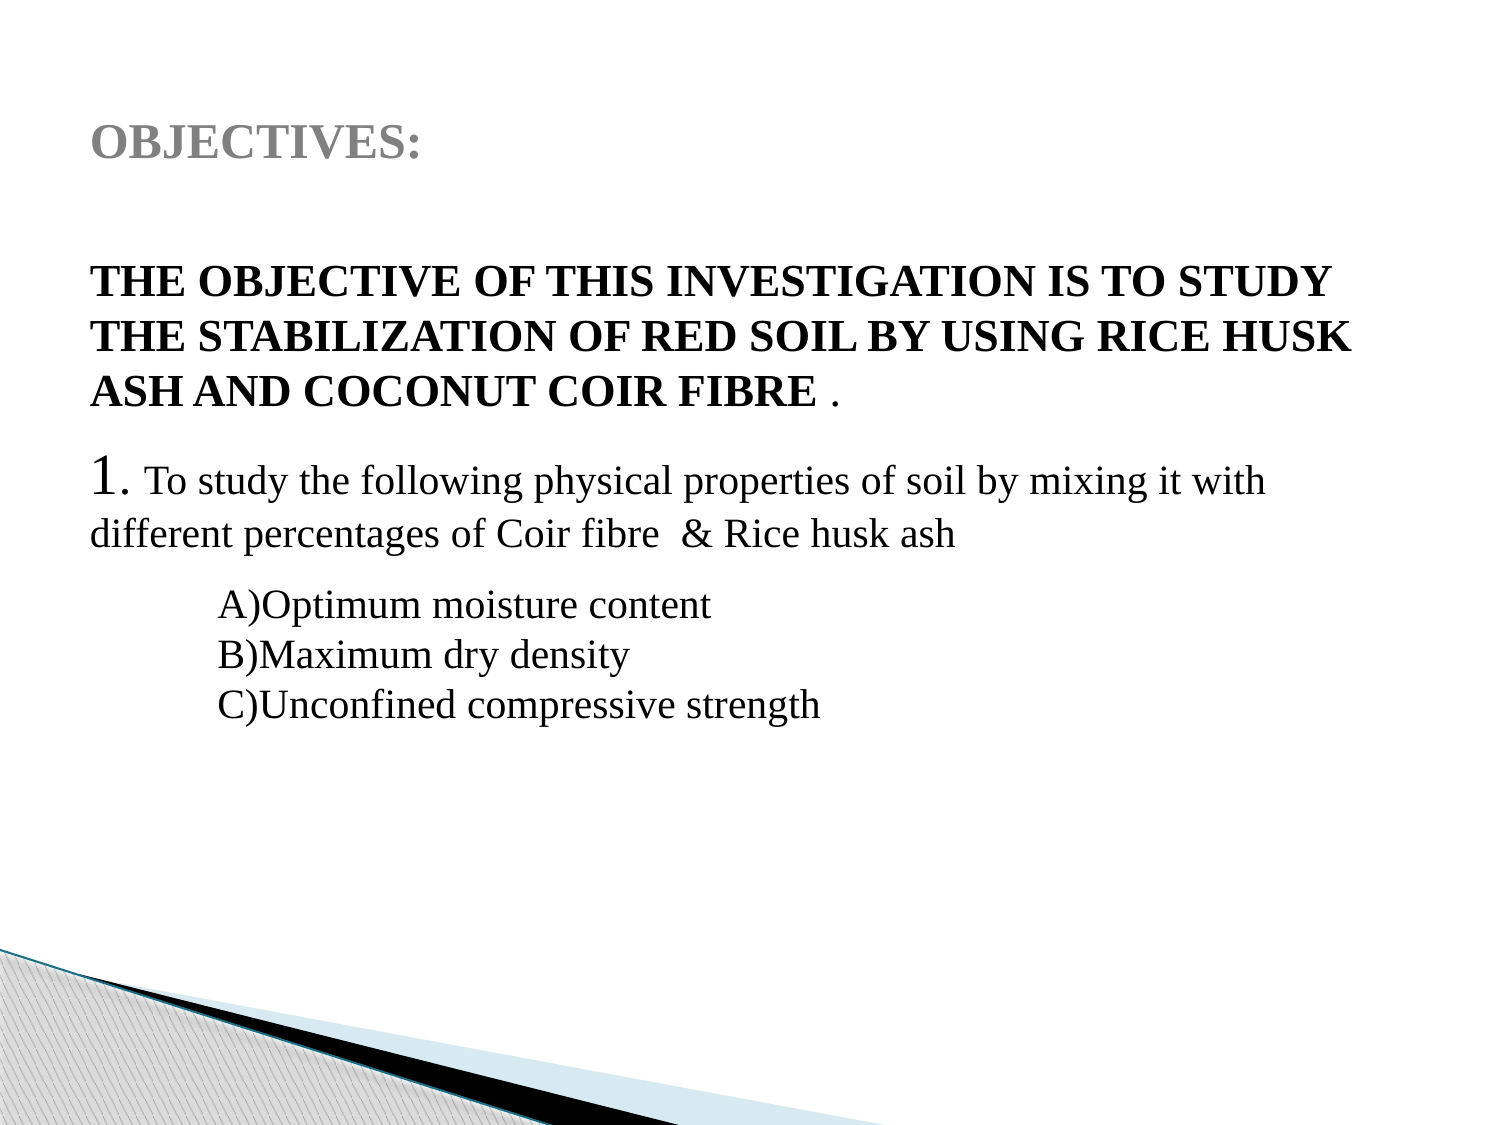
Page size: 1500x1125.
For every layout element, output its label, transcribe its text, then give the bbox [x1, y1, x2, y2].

title OBJECTIVES: [75, 45, 1425, 233]
list THE OBJECTIVE OF THIS INVESTIGATION IS TO STUDY THE STABILIZATION OF RED SOIL BY USING RICE HUSK ASH AND COCONUT COIR FIBRE . 1. To study the following physical properties of soil by mixing it with different percentages of Coir fibre & Rice husk ash A)Optimum moisture content B)Maximum dry density C)Unconfined compressive strength [75, 243, 1425, 986]
